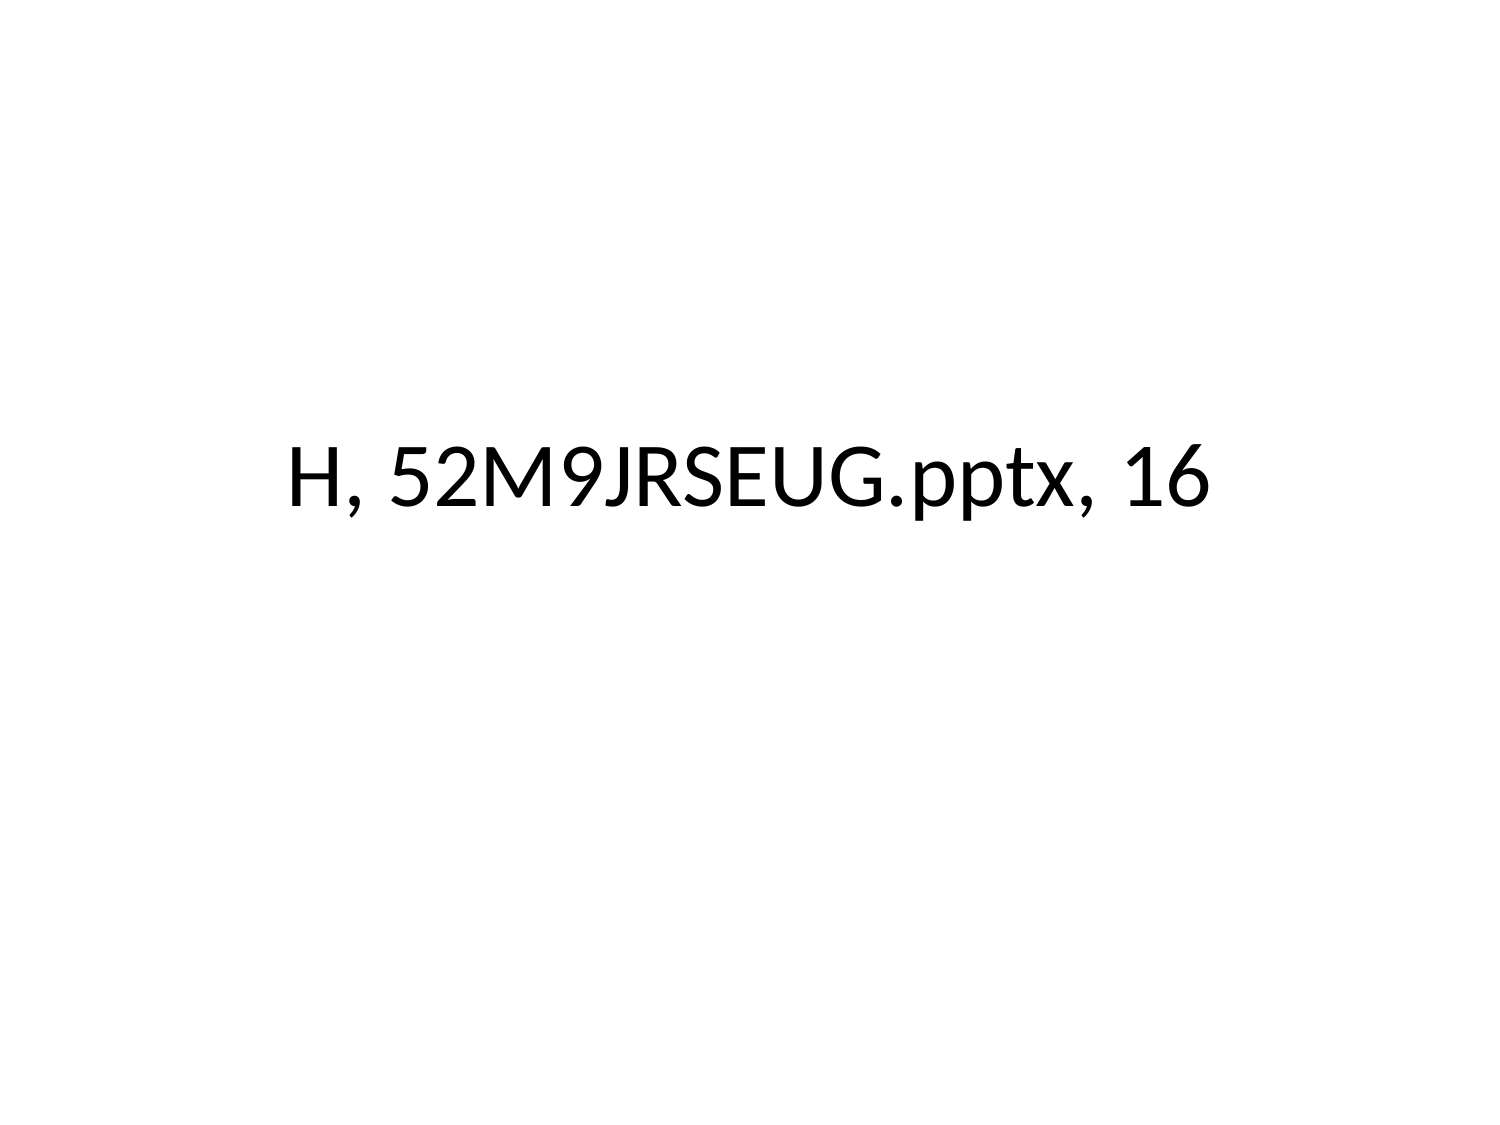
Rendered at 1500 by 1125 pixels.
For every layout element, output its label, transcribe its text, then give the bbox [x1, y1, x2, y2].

title H, 52M9JRSEUG.pptx, 16 [112, 349, 1388, 591]
